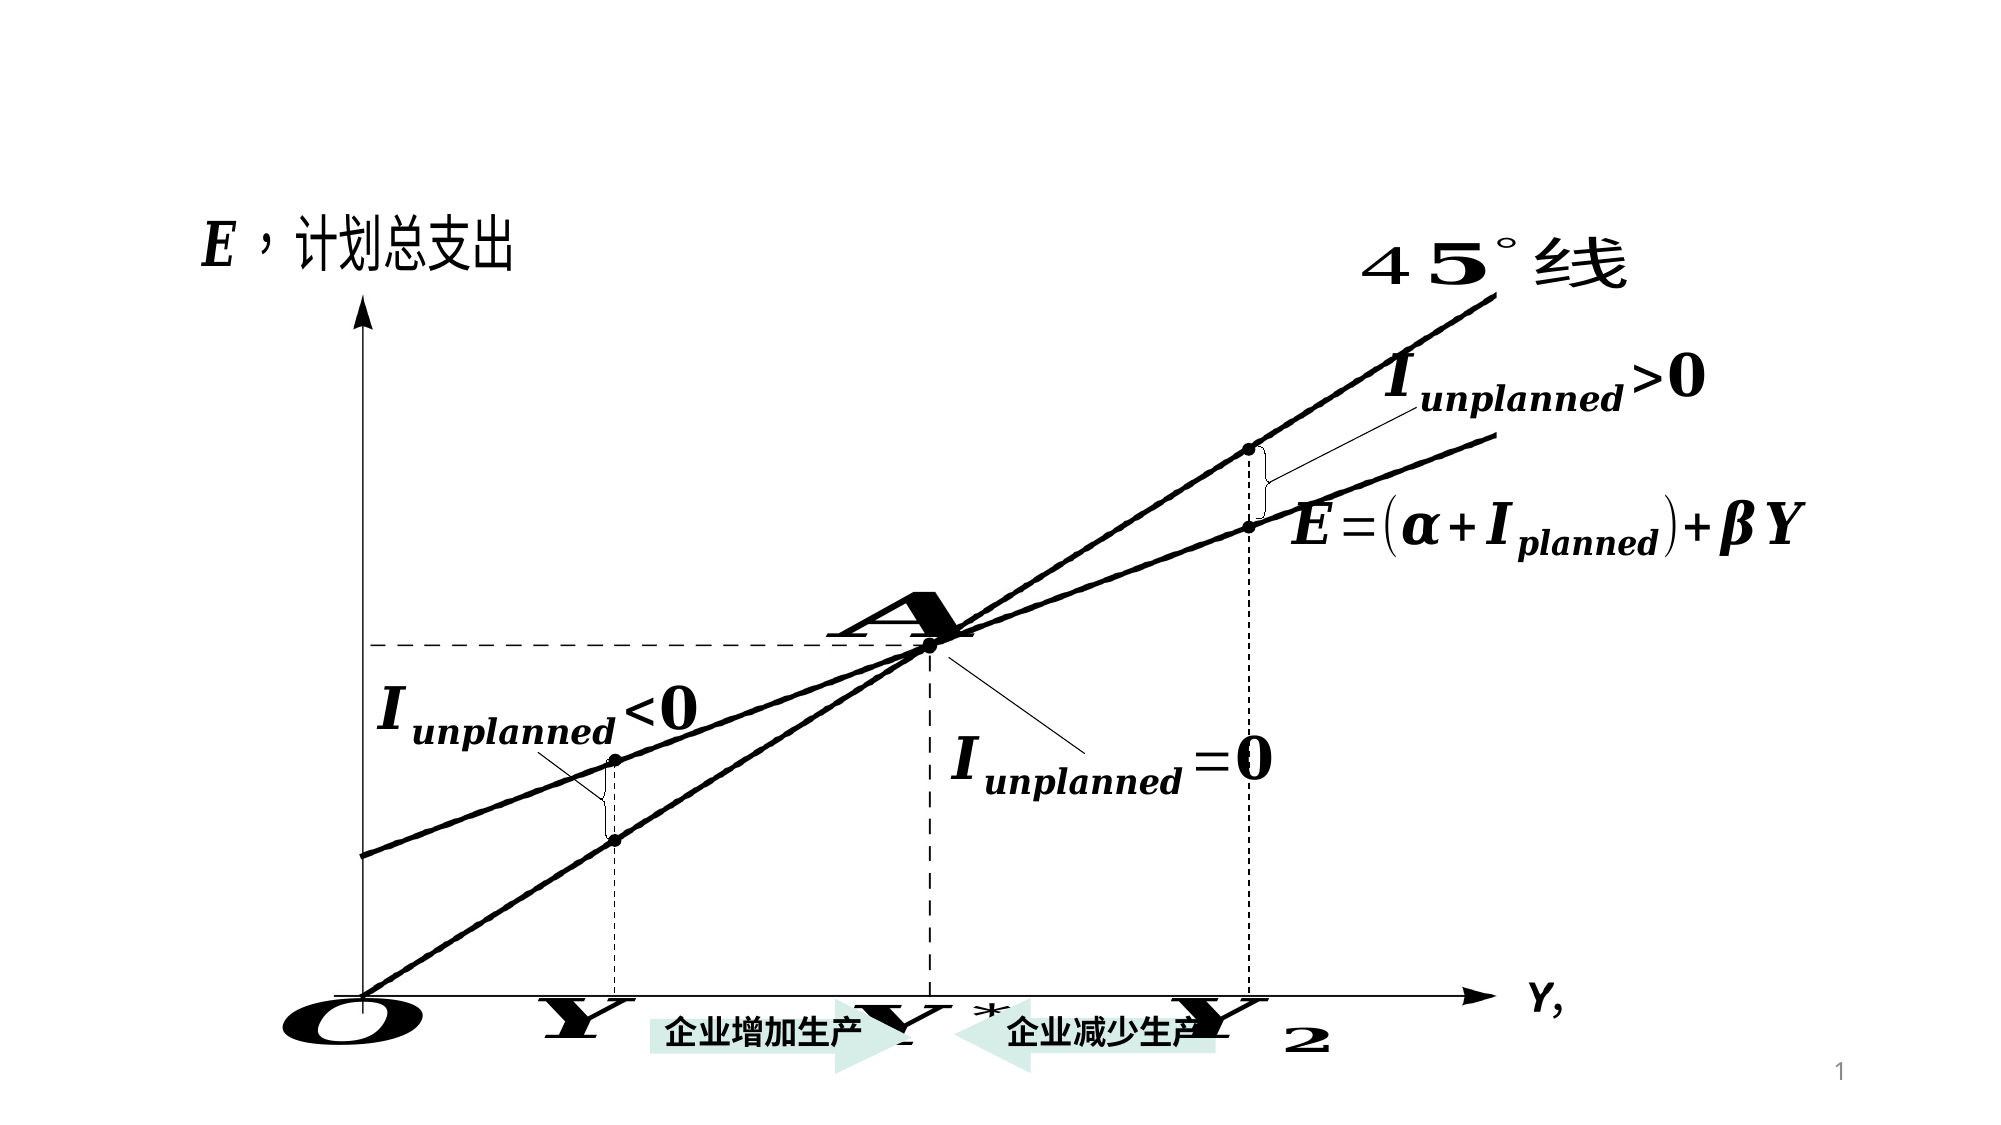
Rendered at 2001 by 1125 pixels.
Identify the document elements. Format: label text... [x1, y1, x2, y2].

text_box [948, 657, 1085, 754]
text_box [374, 678, 701, 1060]
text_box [954, 997, 1250, 1074]
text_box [649, 998, 912, 1074]
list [333, 224, 1554, 1025]
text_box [1164, 345, 1710, 1060]
slide_number 1 [1412, 1042, 1863, 1103]
